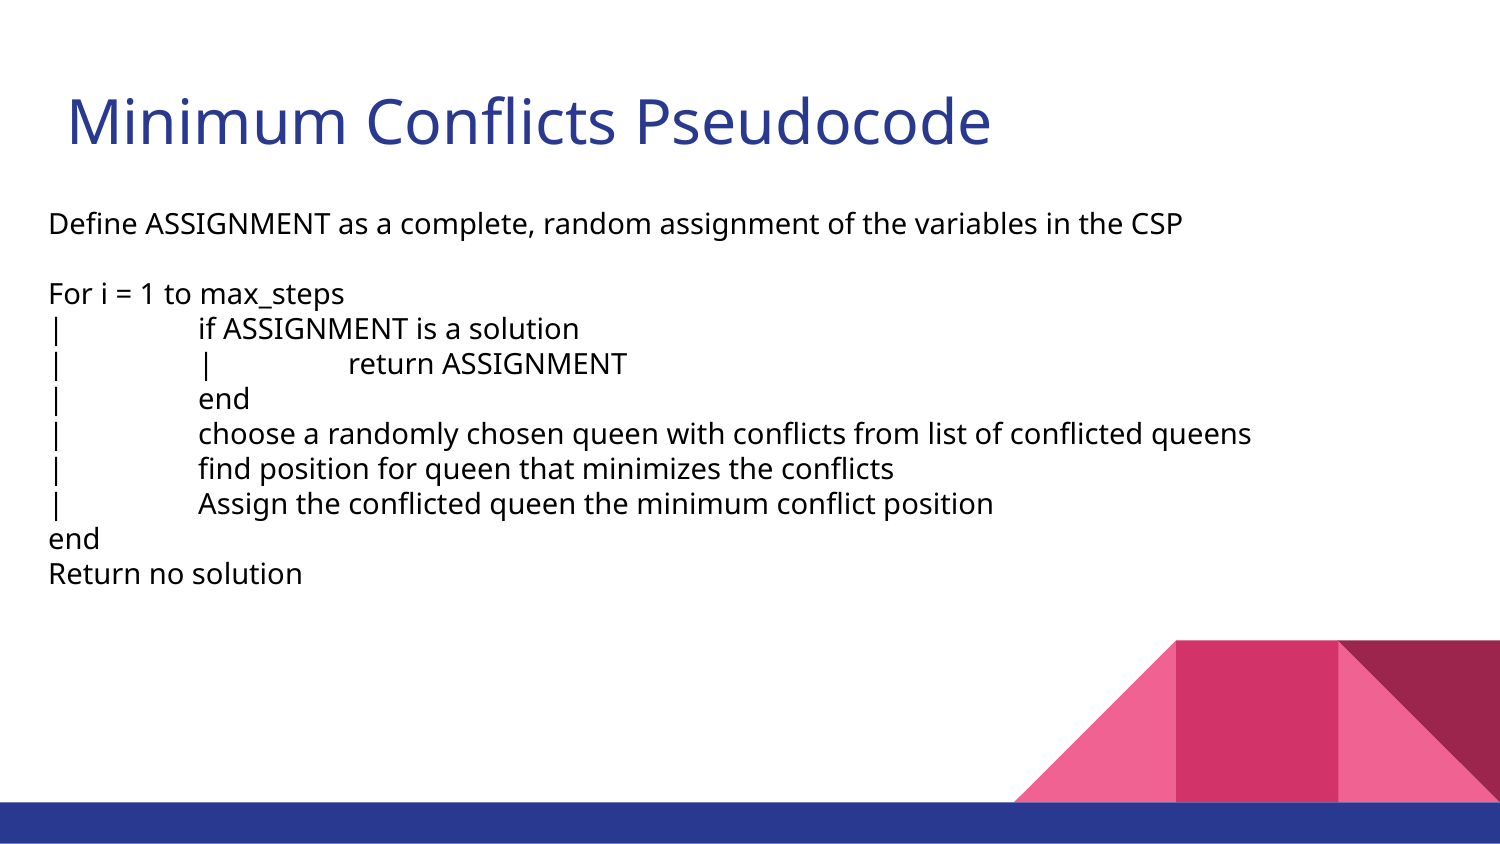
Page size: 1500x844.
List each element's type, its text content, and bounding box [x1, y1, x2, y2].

title Minimum Conflicts Pseudocode [51, 67, 1449, 167]
text_box Define ASSIGNMENT as a complete, random assignment of the variables in the CSP For i = 1 to max_steps | if ASSIGNMENT is a solution | | return ASSIGNMENT | end | choose a randomly chosen queen with conflicts from list of conflicted queens | find position for queen that minimizes the conflicts | Assign the conflicted queen the minimum conflict position end Return no solution [33, 190, 1461, 785]
